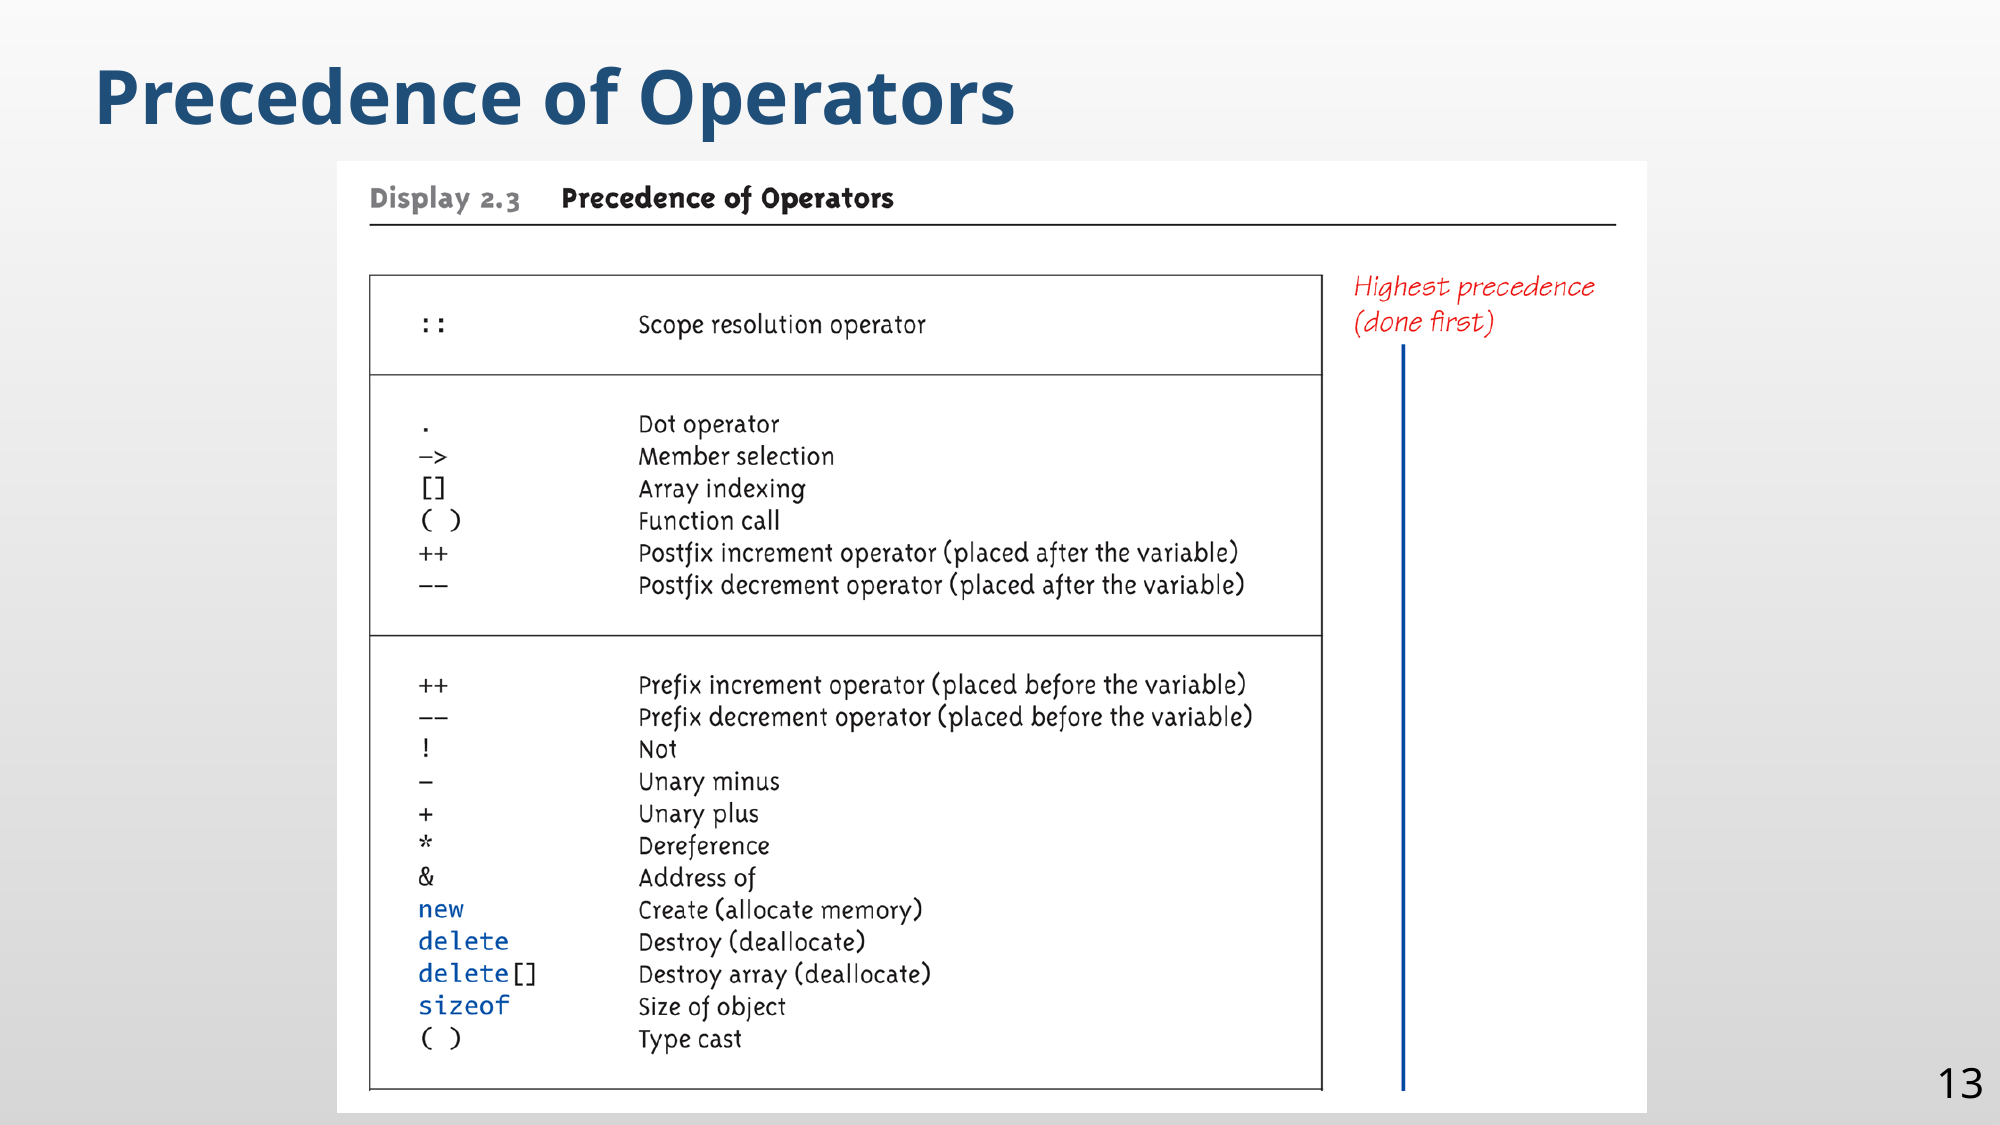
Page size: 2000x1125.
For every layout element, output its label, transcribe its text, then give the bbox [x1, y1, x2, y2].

slide_number 13 [1906, 1070, 2000, 1101]
picture [337, 161, 1647, 1113]
text_box Precedence of Operators [78, 32, 2000, 149]
list [78, 148, 1906, 1125]
